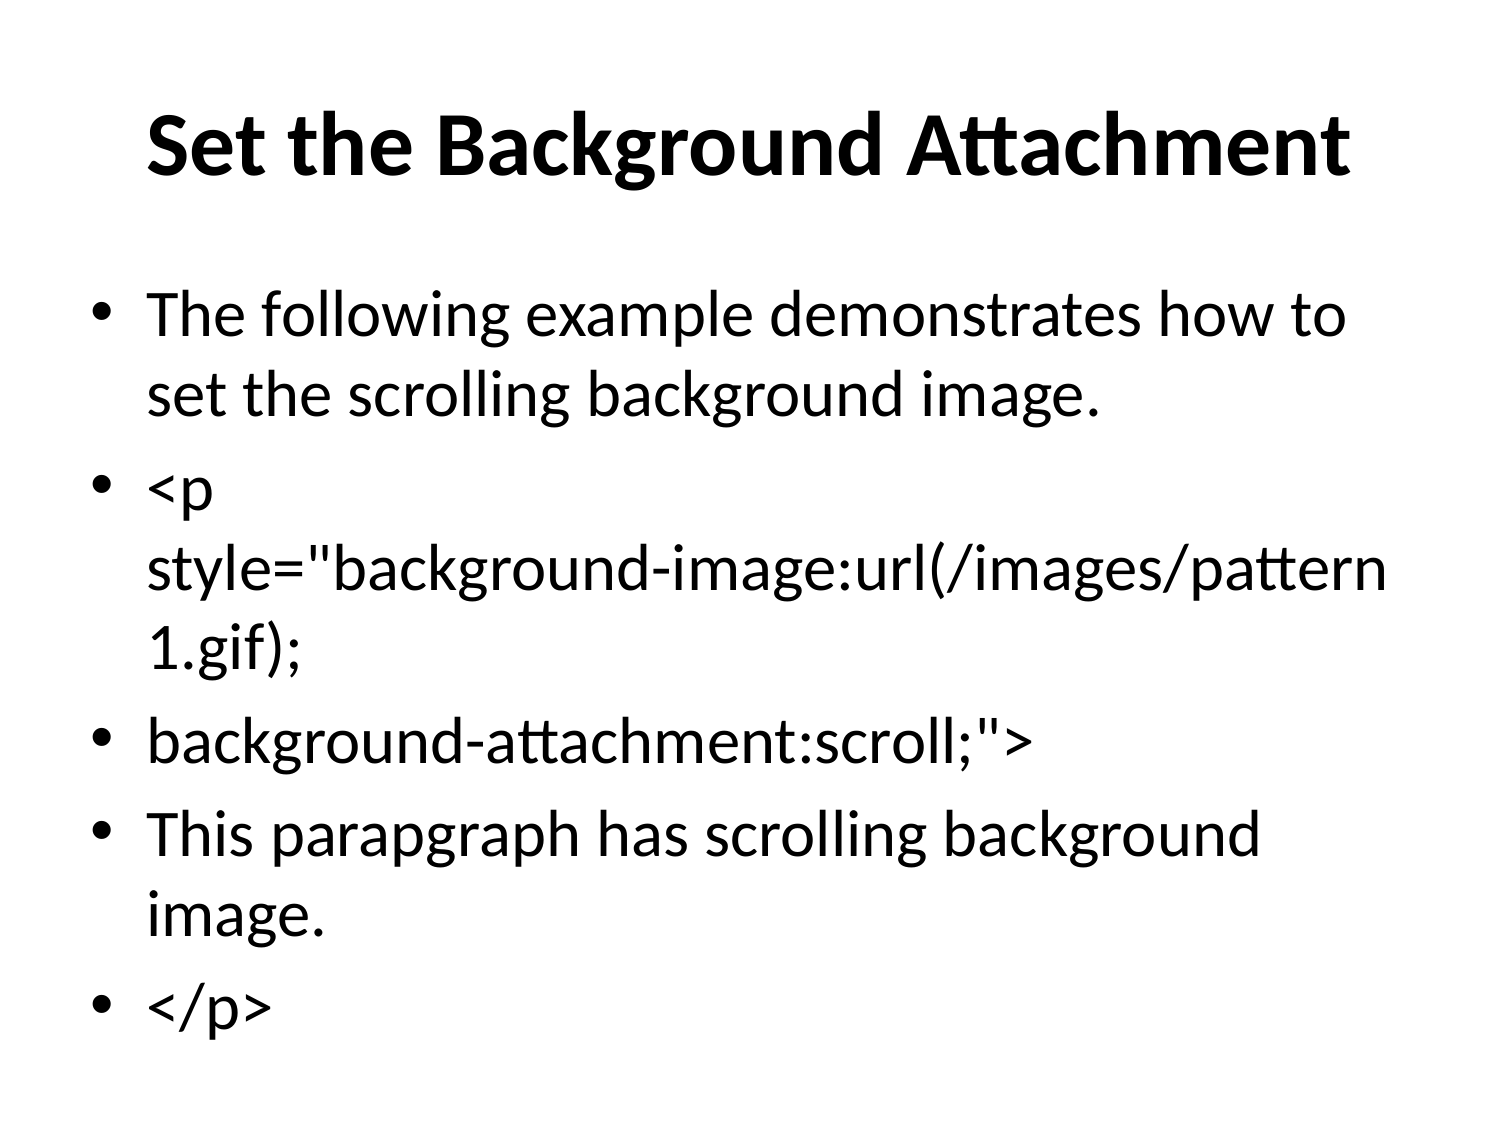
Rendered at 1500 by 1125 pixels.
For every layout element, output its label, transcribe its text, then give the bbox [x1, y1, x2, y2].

list The following example demonstrates how to set the scrolling background image. <p style="background-image:url(/images/pattern1.gif); background-attachment:scroll;"> This parapgraph has scrolling background image. </p> [75, 262, 1425, 1005]
title Set the Background Attachment [75, 45, 1425, 233]
